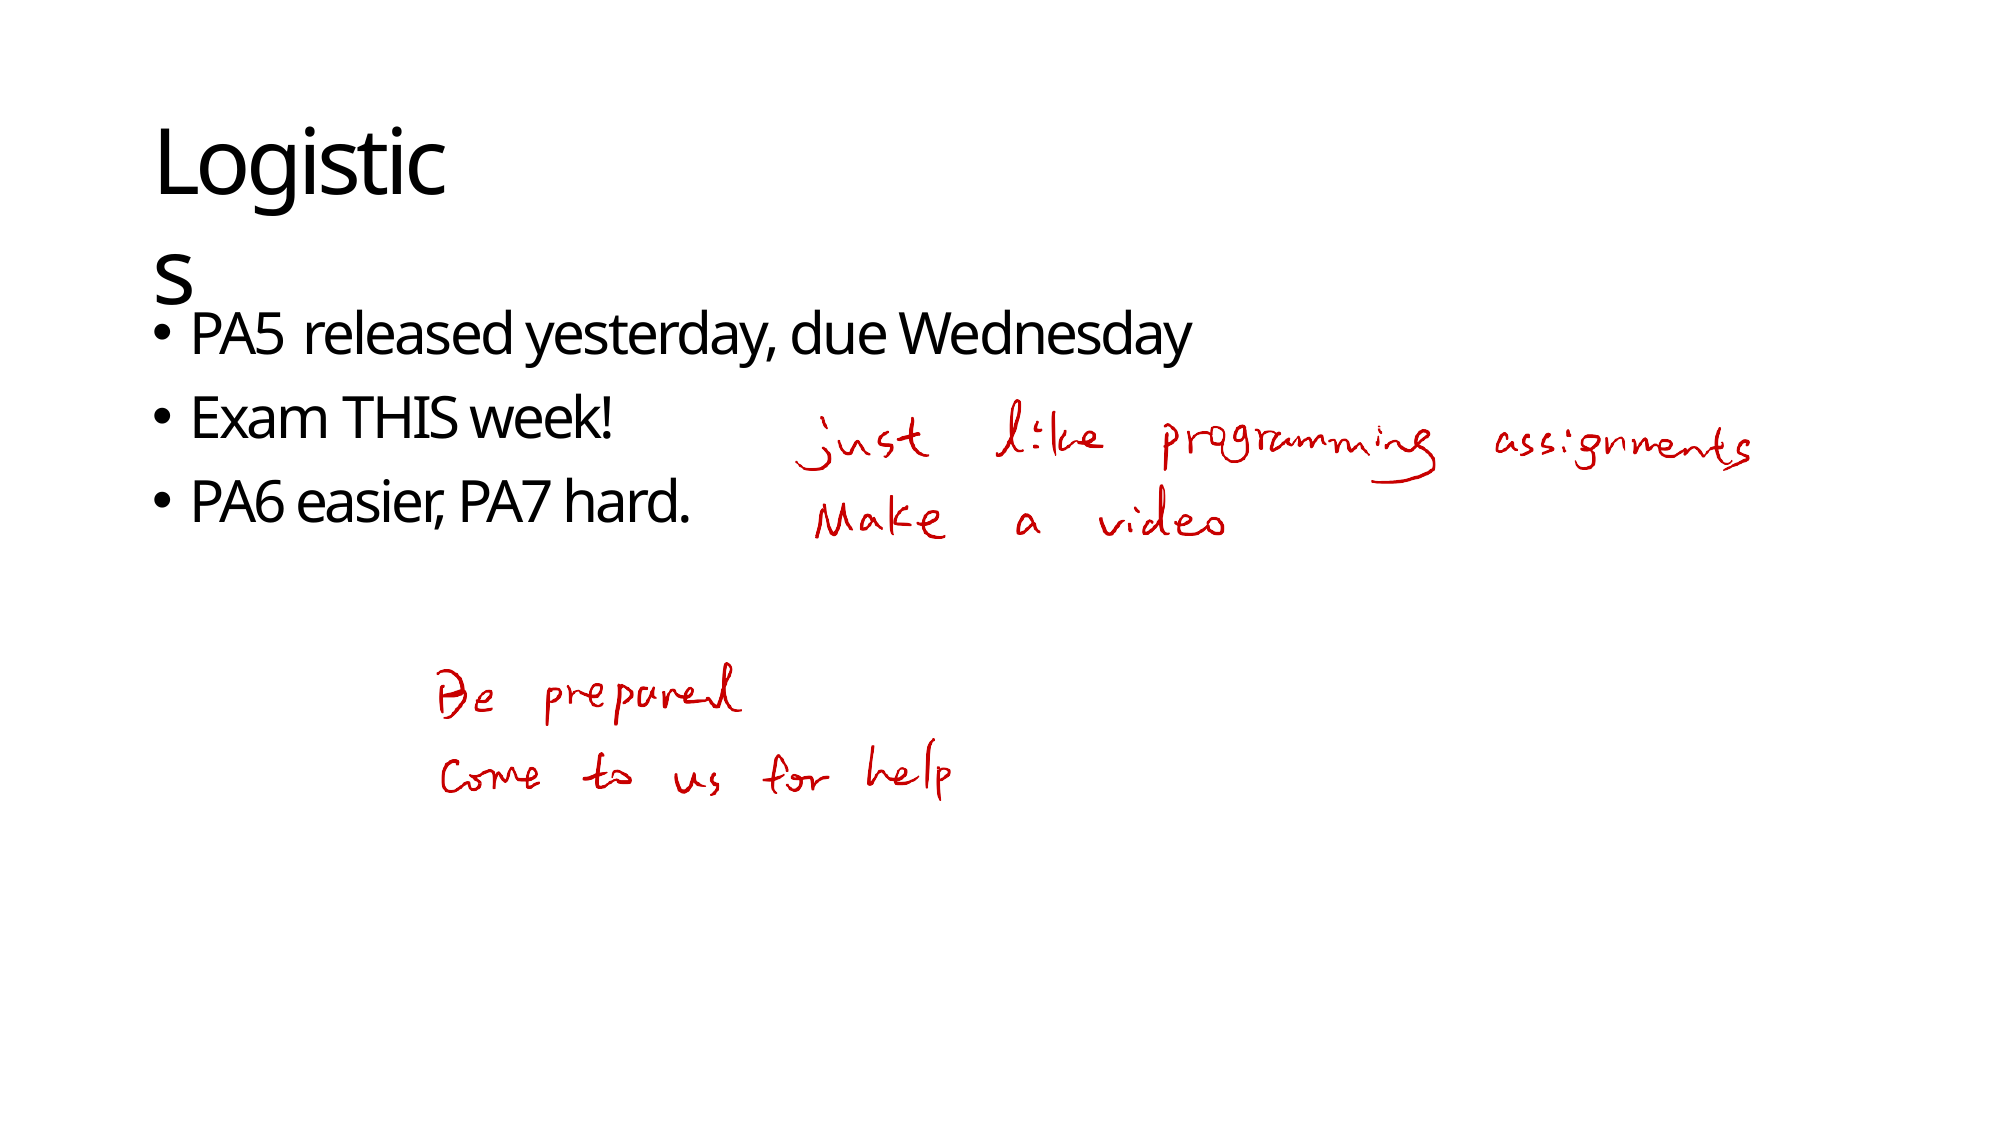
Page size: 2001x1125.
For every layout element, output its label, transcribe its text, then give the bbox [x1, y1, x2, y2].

title Logistics [150, 100, 464, 281]
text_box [995, 399, 1436, 536]
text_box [545, 661, 743, 726]
text_box [582, 752, 632, 789]
text_box [815, 495, 946, 539]
text_box [795, 416, 930, 471]
text_box [674, 772, 720, 796]
text_box PA5 released yesterday, due Wednesday Exam THIS week! PA6 easier, PA7 hard. [150, 281, 1250, 619]
text_box [762, 754, 830, 794]
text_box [1495, 427, 1751, 471]
text_box [436, 669, 493, 719]
text_box [441, 759, 540, 793]
text_box [867, 738, 951, 801]
